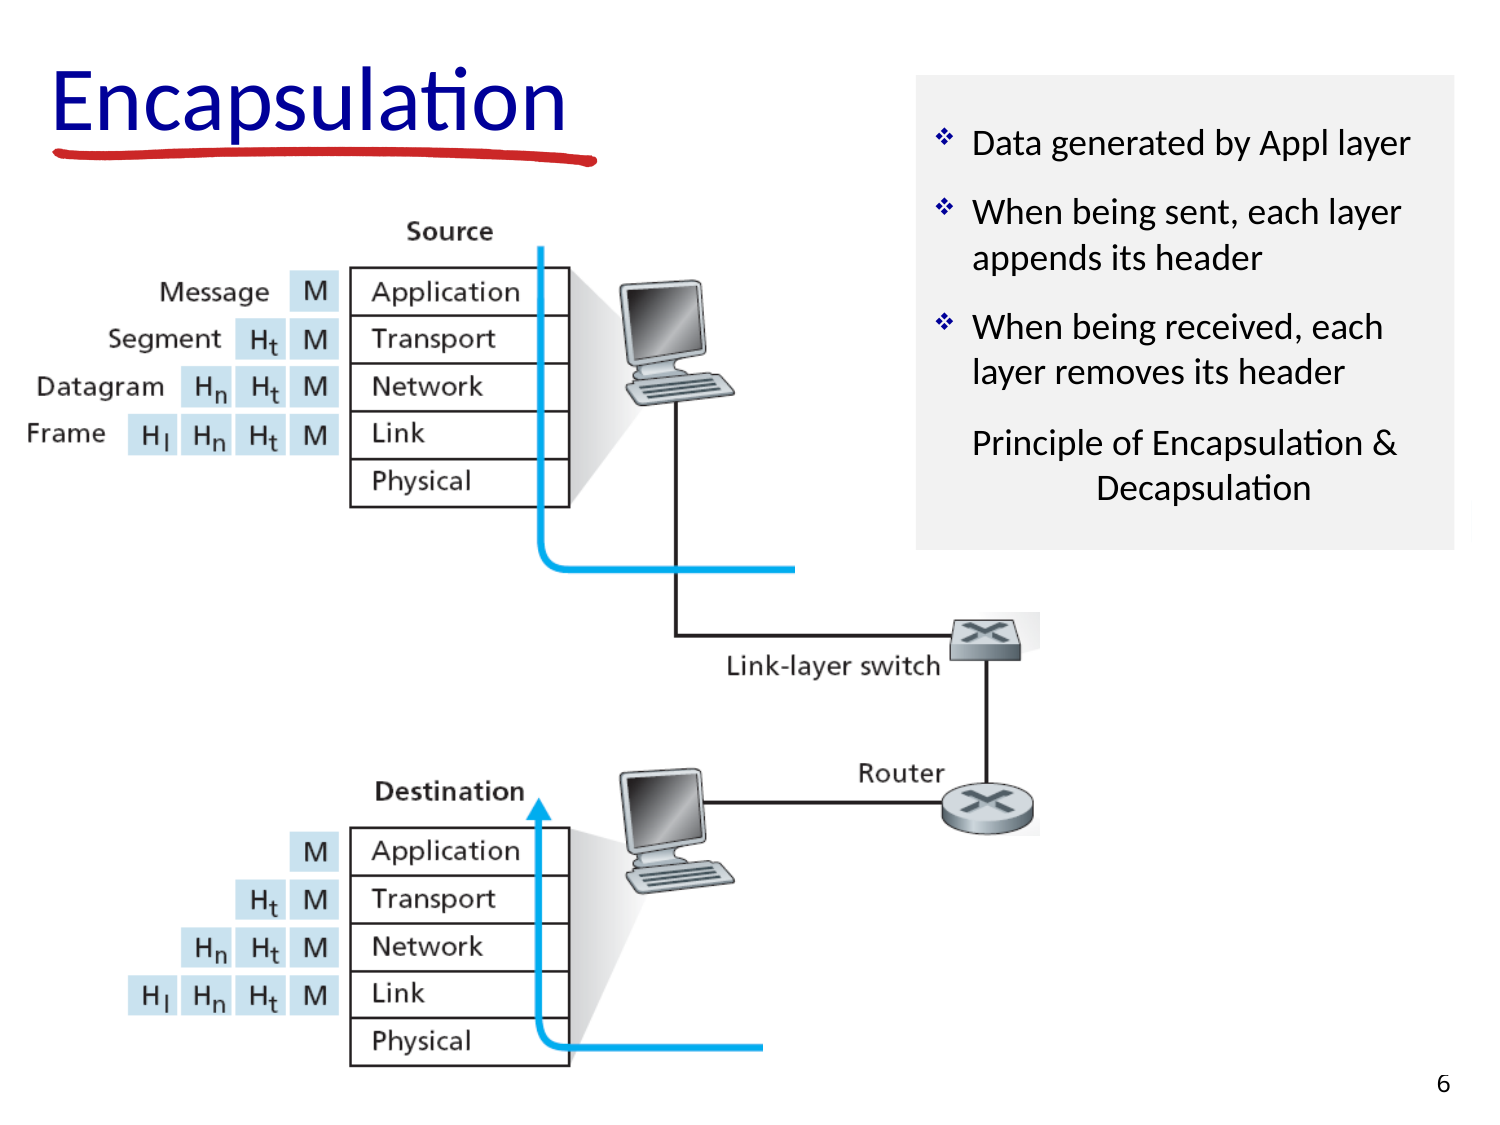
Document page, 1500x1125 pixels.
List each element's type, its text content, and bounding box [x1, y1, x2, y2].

text_box Encapsulation [35, 0, 660, 140]
text_box Data generated by Appl layer When being sent, each layer appends its header When being received, each layer removes its header Principle of Encapsulation & Decapsulation [915, 75, 1455, 140]
slide_number 6 [1421, 1059, 1497, 1123]
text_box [13, 141, 1475, 1076]
